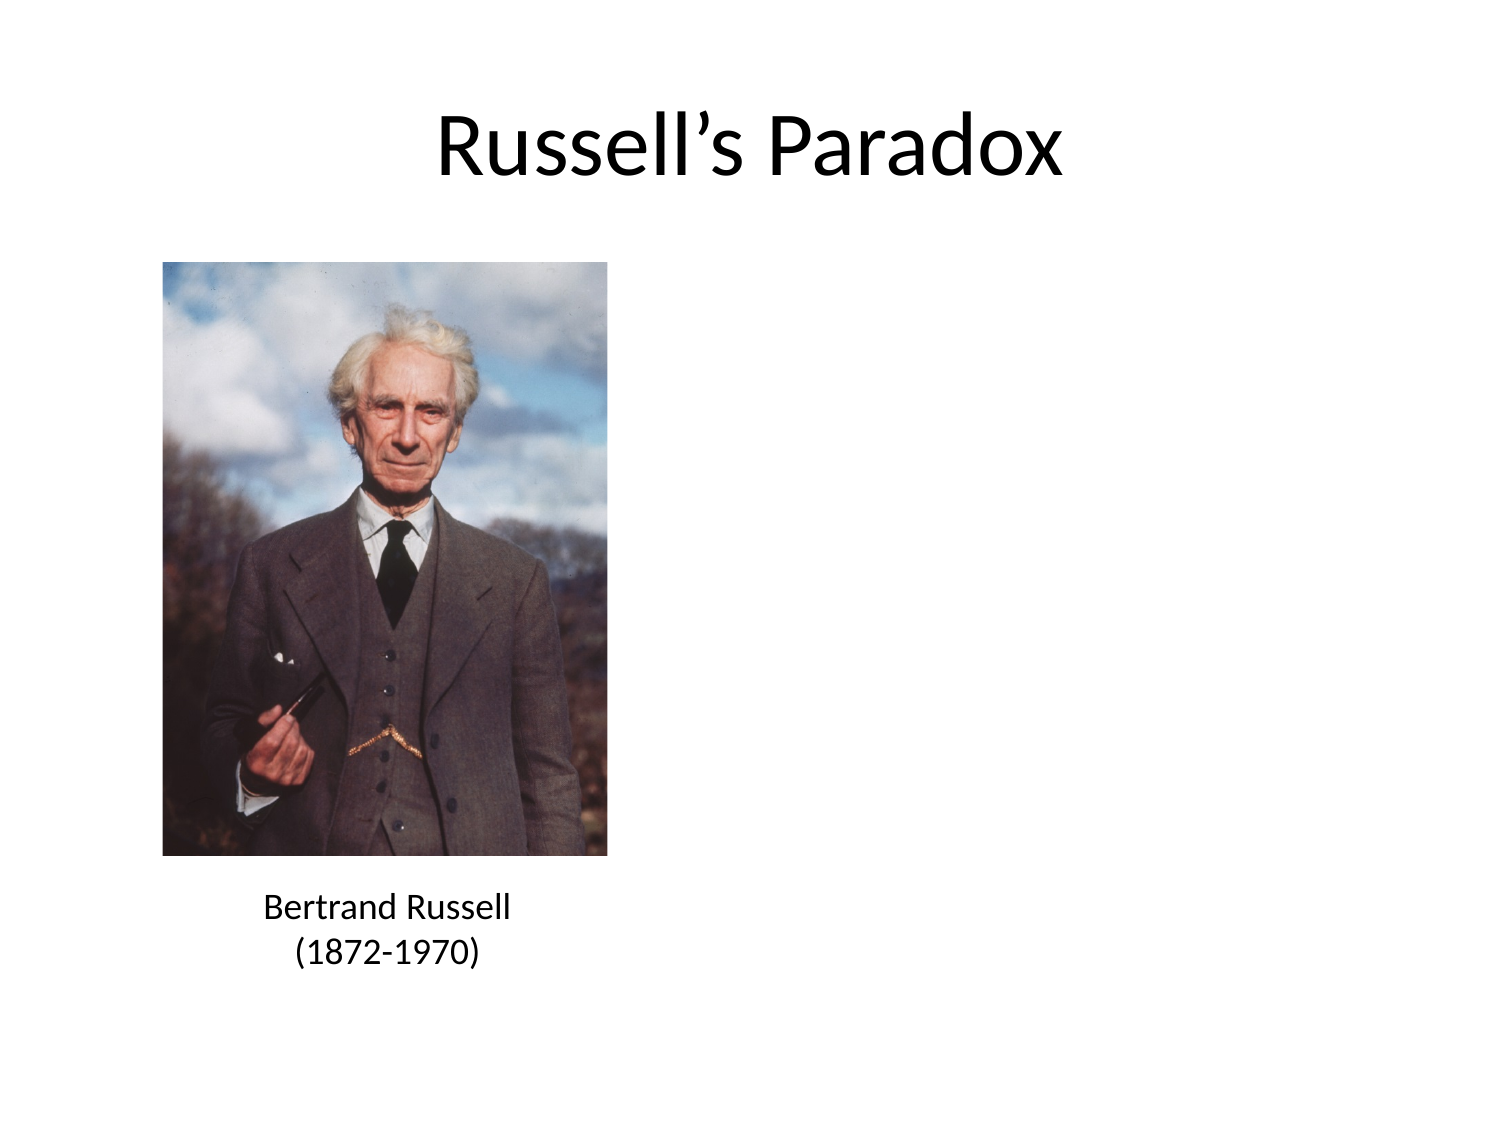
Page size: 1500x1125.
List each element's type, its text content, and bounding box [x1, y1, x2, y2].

title Russell’s Paradox [75, 45, 1425, 233]
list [162, 262, 608, 857]
text_box Bertrand Russell (1872-1970) [162, 874, 613, 980]
